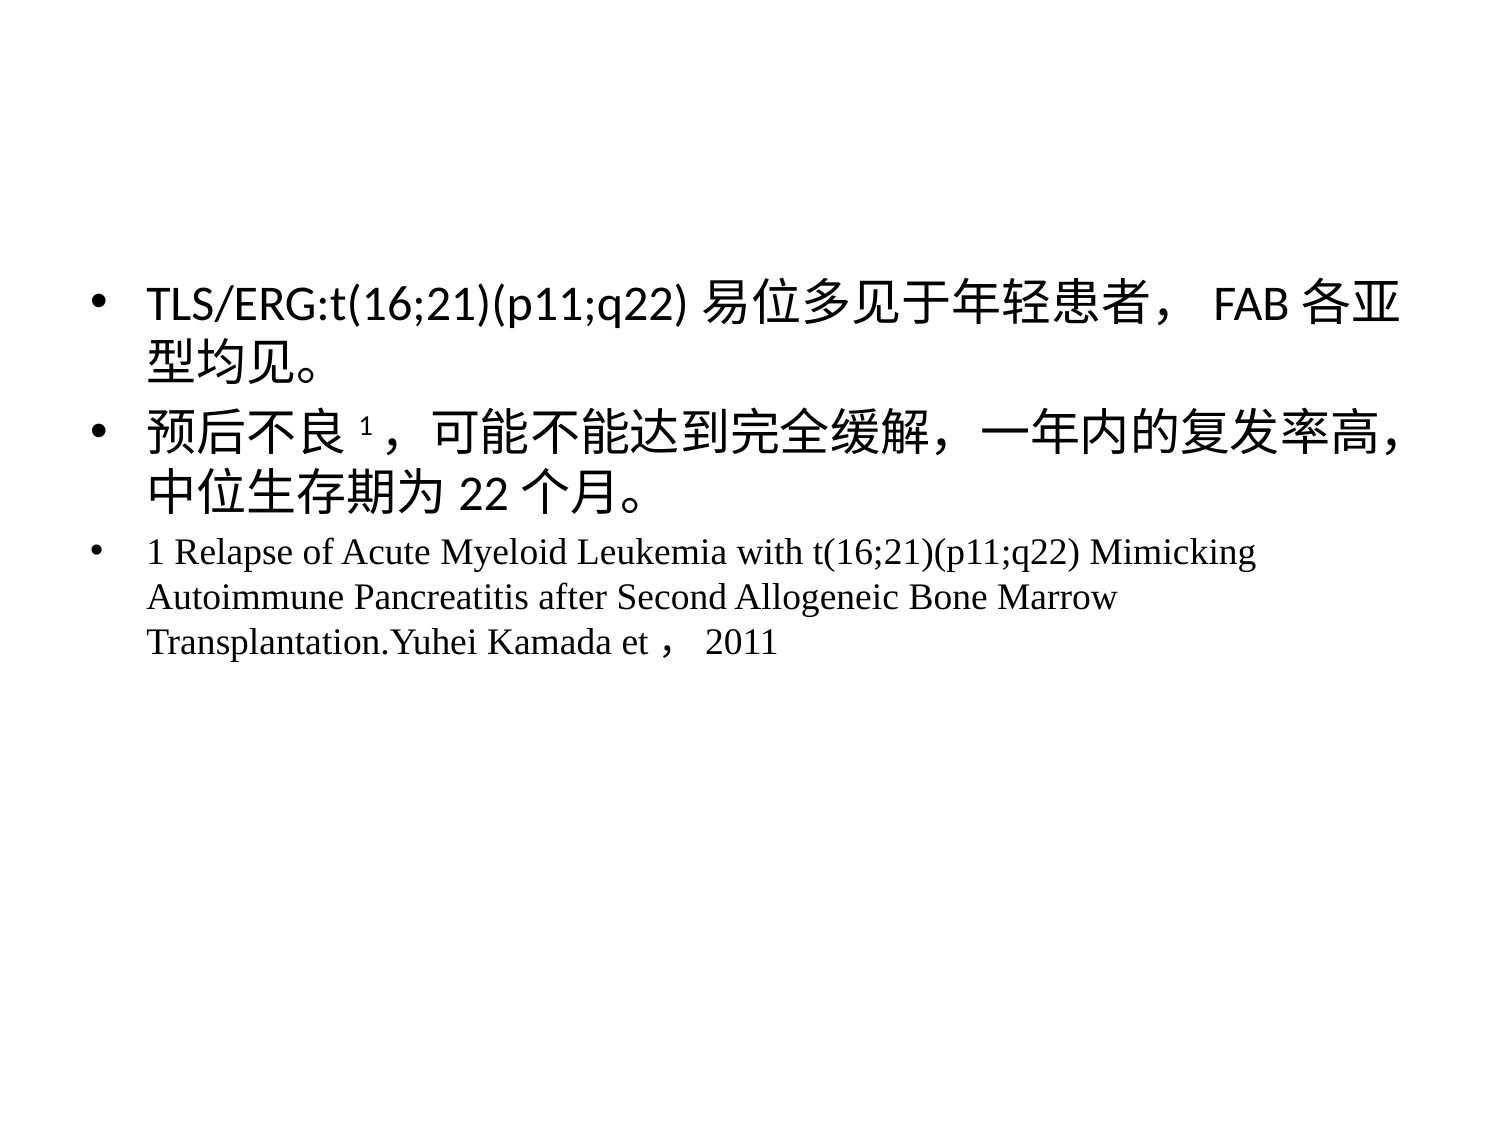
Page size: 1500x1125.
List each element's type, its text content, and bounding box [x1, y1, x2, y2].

list TLS/ERG:t(16;21)(p11;q22)易位多见于年轻患者，FAB各亚型均见。 预后不良1，可能不能达到完全缓解，一年内的复发率高，中位生存期为22个月。 1 Relapse of Acute Myeloid Leukemia with t(16;21)(p11;q22) Mimicking Autoimmune Pancreatitis after Second Allogeneic Bone Marrow Transplantation.Yuhei Kamada et，2011 [75, 262, 1425, 1005]
